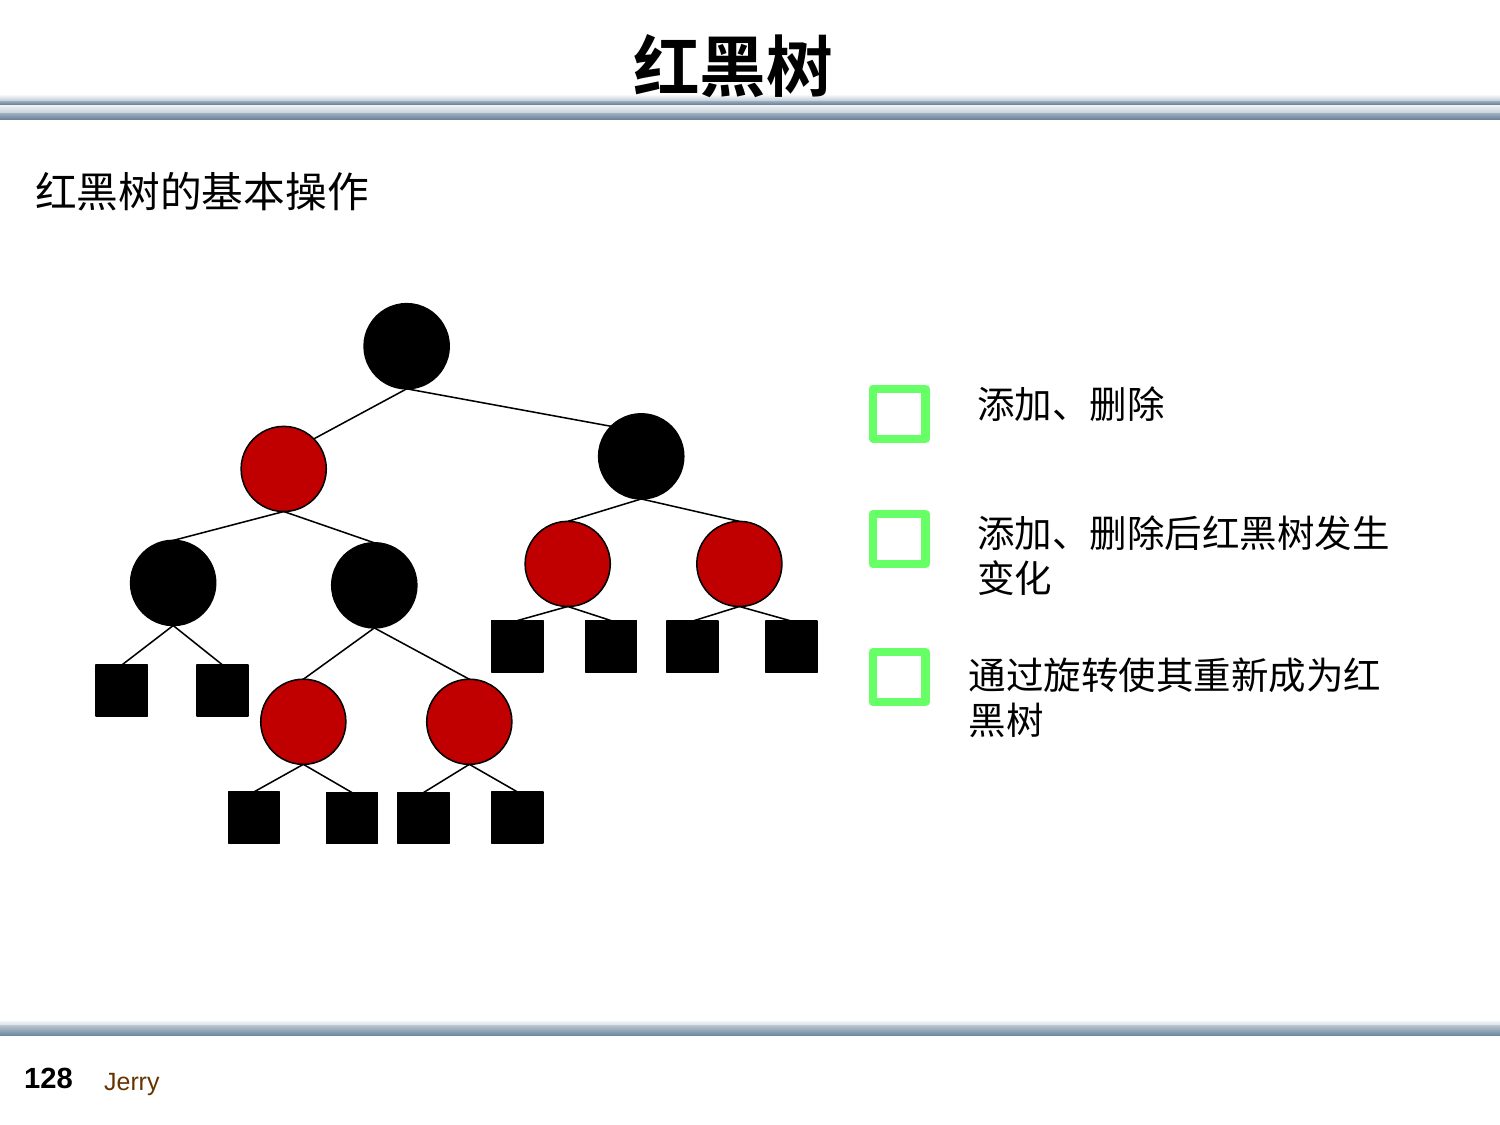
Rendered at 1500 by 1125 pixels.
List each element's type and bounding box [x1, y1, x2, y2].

text_box [873, 388, 926, 439]
text_box [962, 502, 1409, 608]
text_box [953, 644, 1400, 750]
title [58, 0, 1409, 158]
text_box [962, 374, 1409, 434]
text_box [96, 303, 818, 844]
text_box [873, 652, 926, 703]
text_box [20, 157, 389, 223]
text_box [873, 513, 926, 564]
